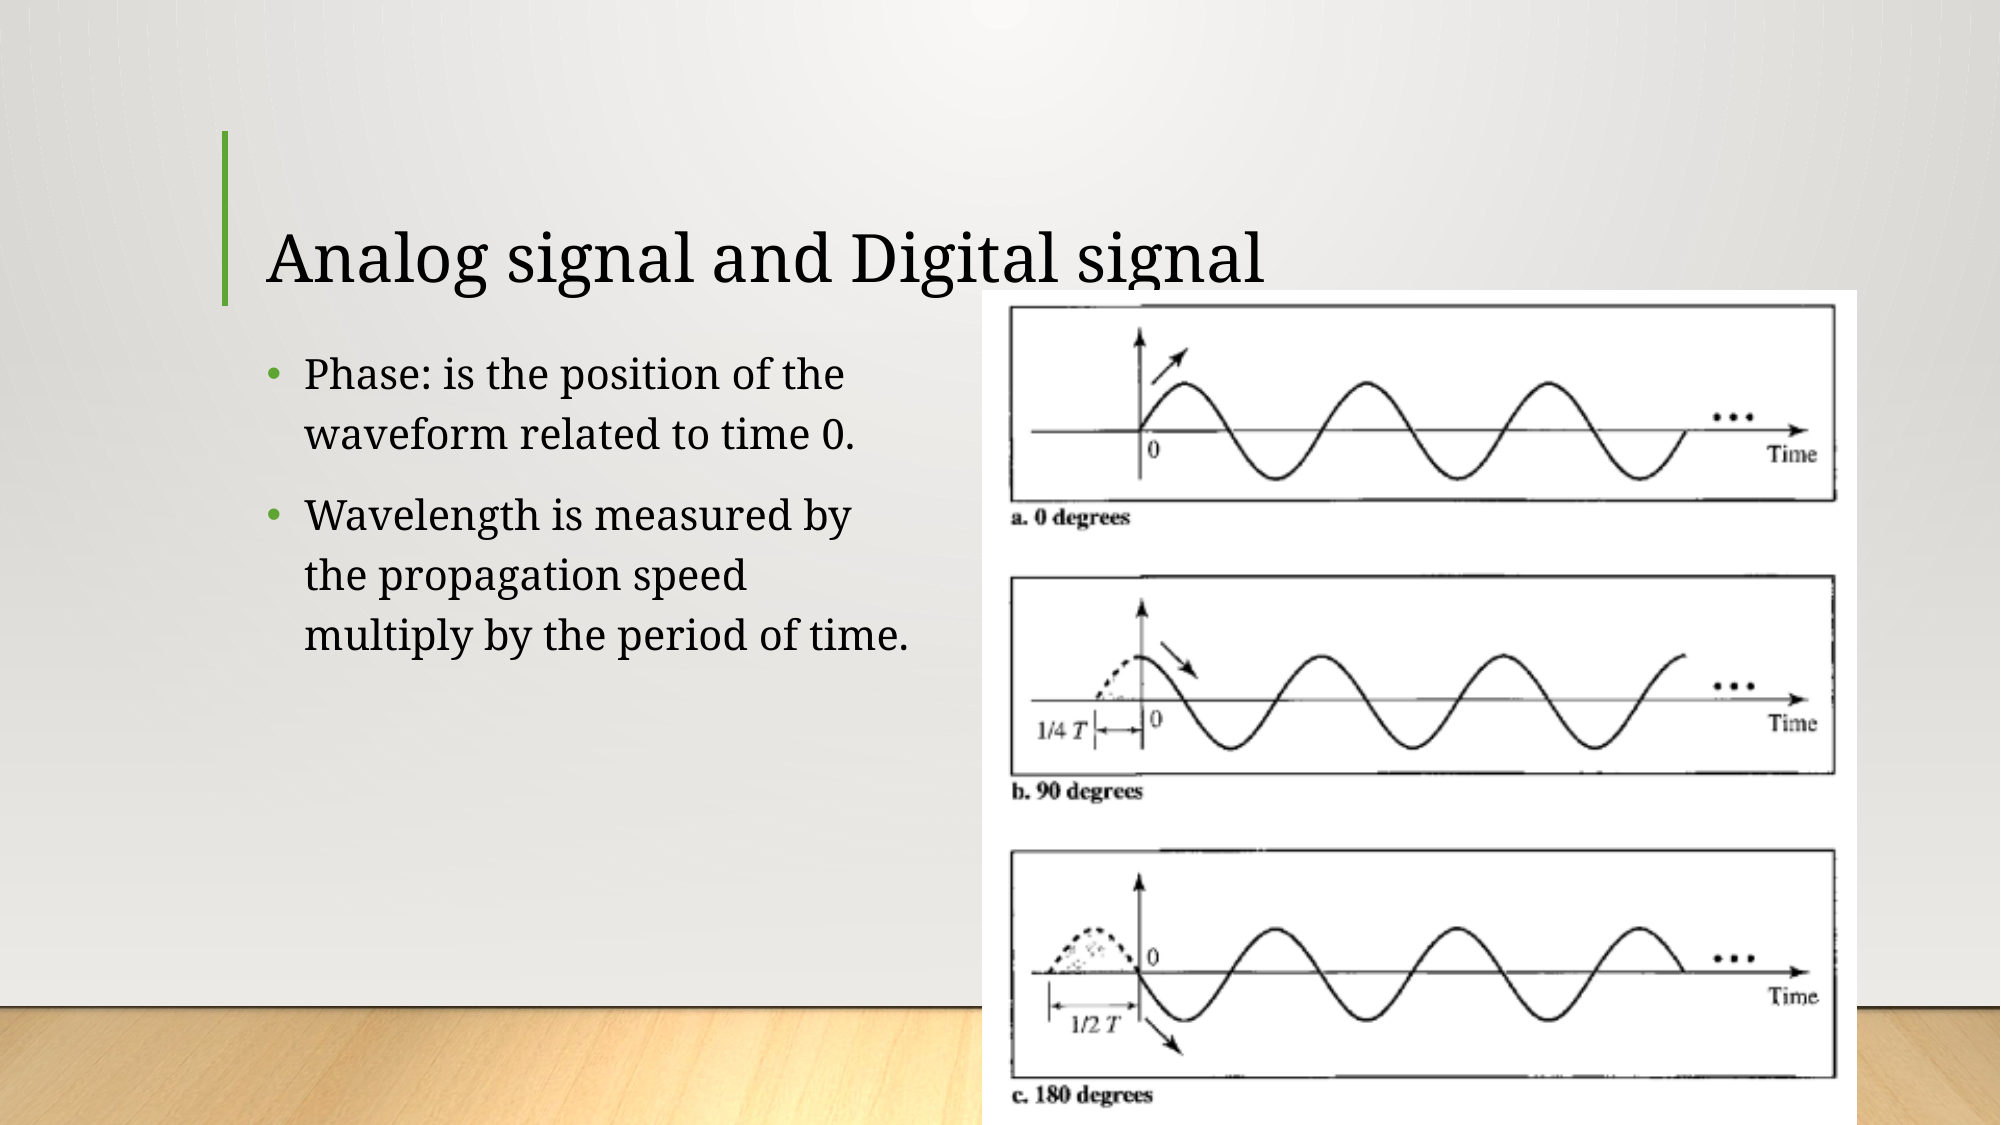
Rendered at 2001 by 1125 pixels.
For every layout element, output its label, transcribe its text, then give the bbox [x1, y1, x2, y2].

list Phase: is the position of the waveform related to time 0. Wavelength is measured by the propagation speed multiply by the period of time. [251, 330, 941, 897]
picture [0, 290, 2000, 1125]
title Analog signal and Digital signal [251, 131, 1420, 305]
